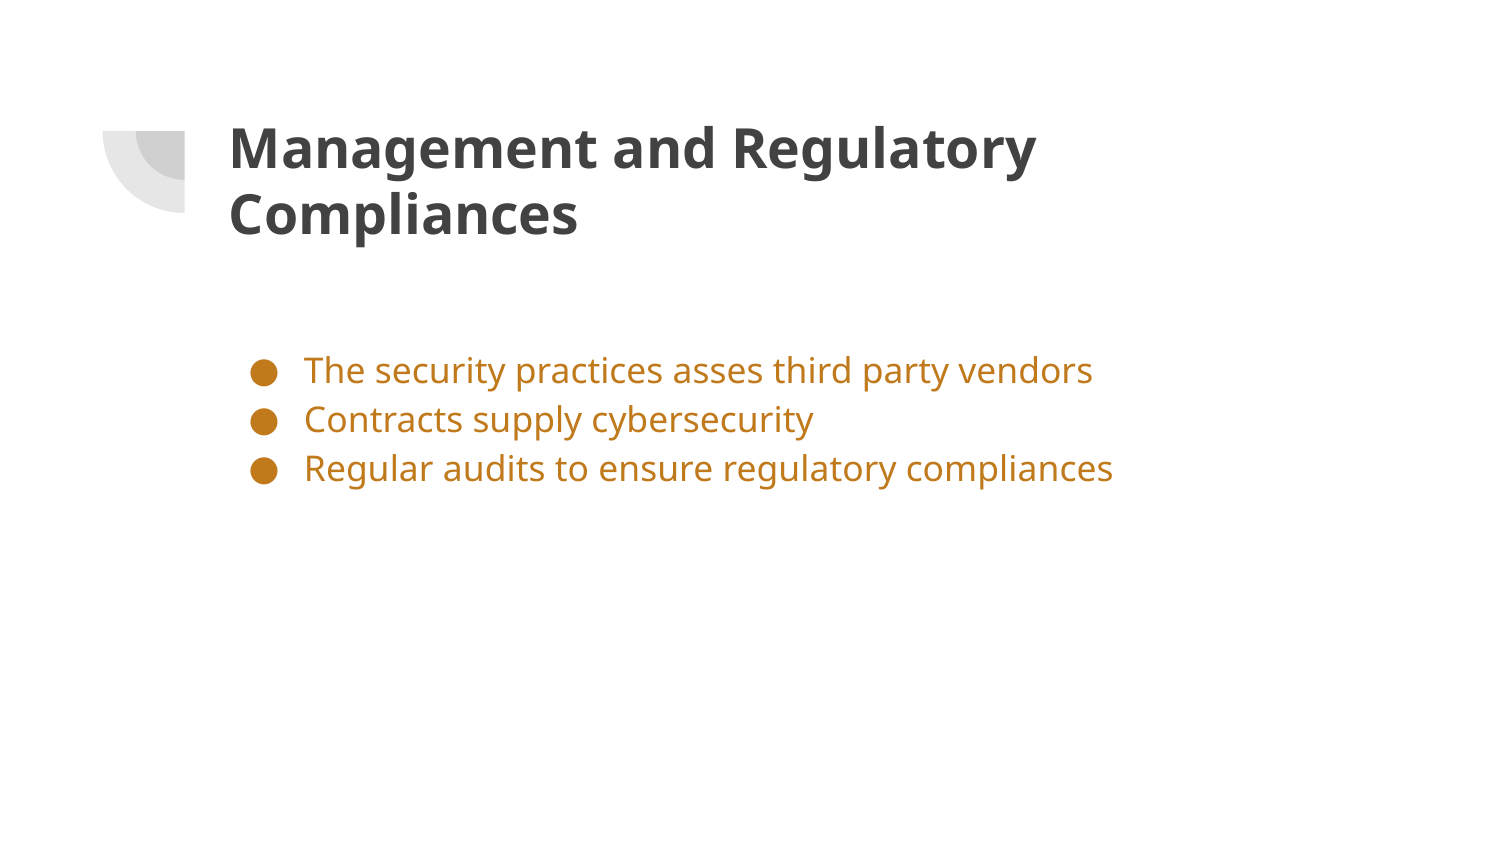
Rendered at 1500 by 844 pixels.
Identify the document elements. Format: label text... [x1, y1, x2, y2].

title Management and Regulatory Compliances [213, 98, 1368, 263]
list The security practices asses third party vendors Contracts supply cybersecurity Regular audits to ensure regulatory compliances [213, 326, 1368, 744]
